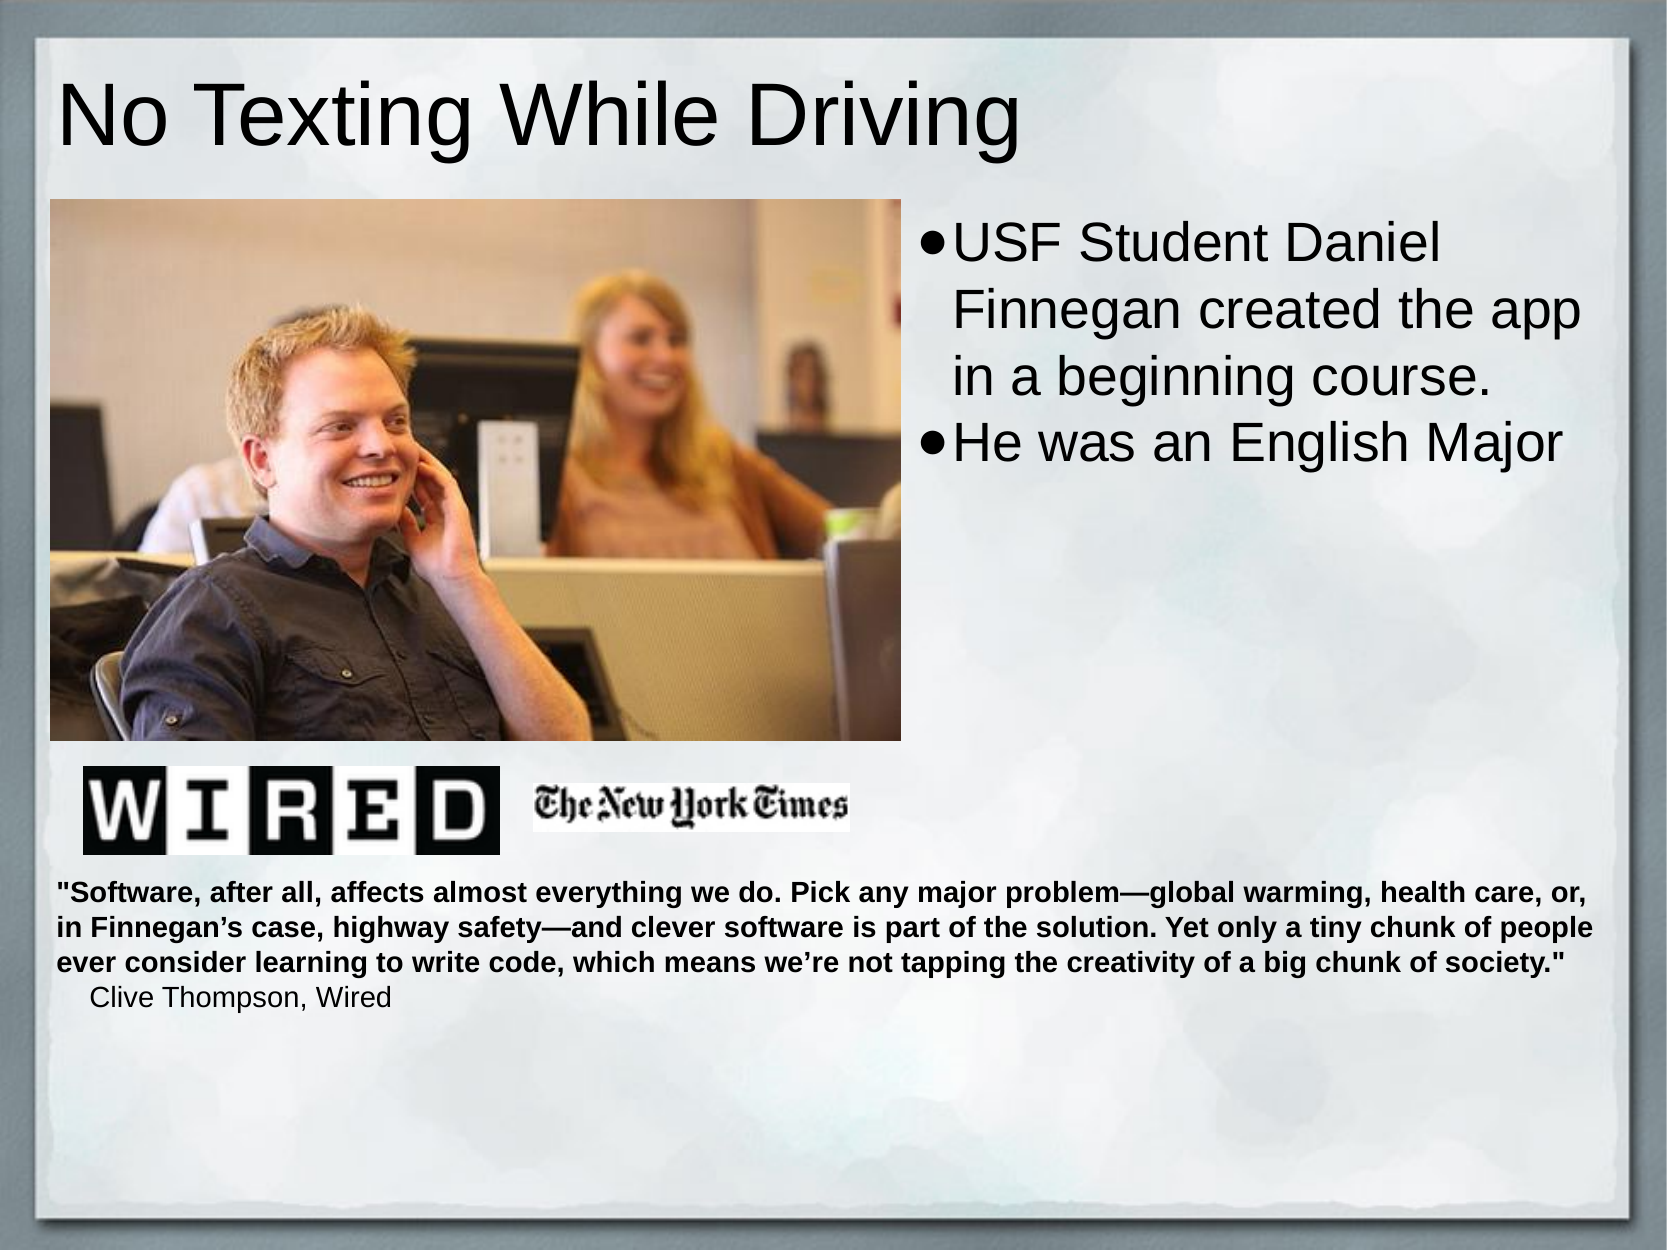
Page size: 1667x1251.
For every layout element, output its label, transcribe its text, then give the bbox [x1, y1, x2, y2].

title No Texting While Driving [50, 50, 1630, 213]
list USF Student Daniel Finnegan created the app in a beginning course. He was an English Major [883, 200, 1628, 757]
text_box "Software, after all, affects almost everything we do. Pick any major problem—global warming, health care, or, in Finnegan’s case, highway safety—and clever software is part of the solution. Yet only a tiny chunk of people ever consider learning to write code, which means we’re not tapping the creativity of a big chunk of society." Clive Thompson, Wired [50, 866, 1615, 1171]
picture [0, 0, 1667, 1250]
